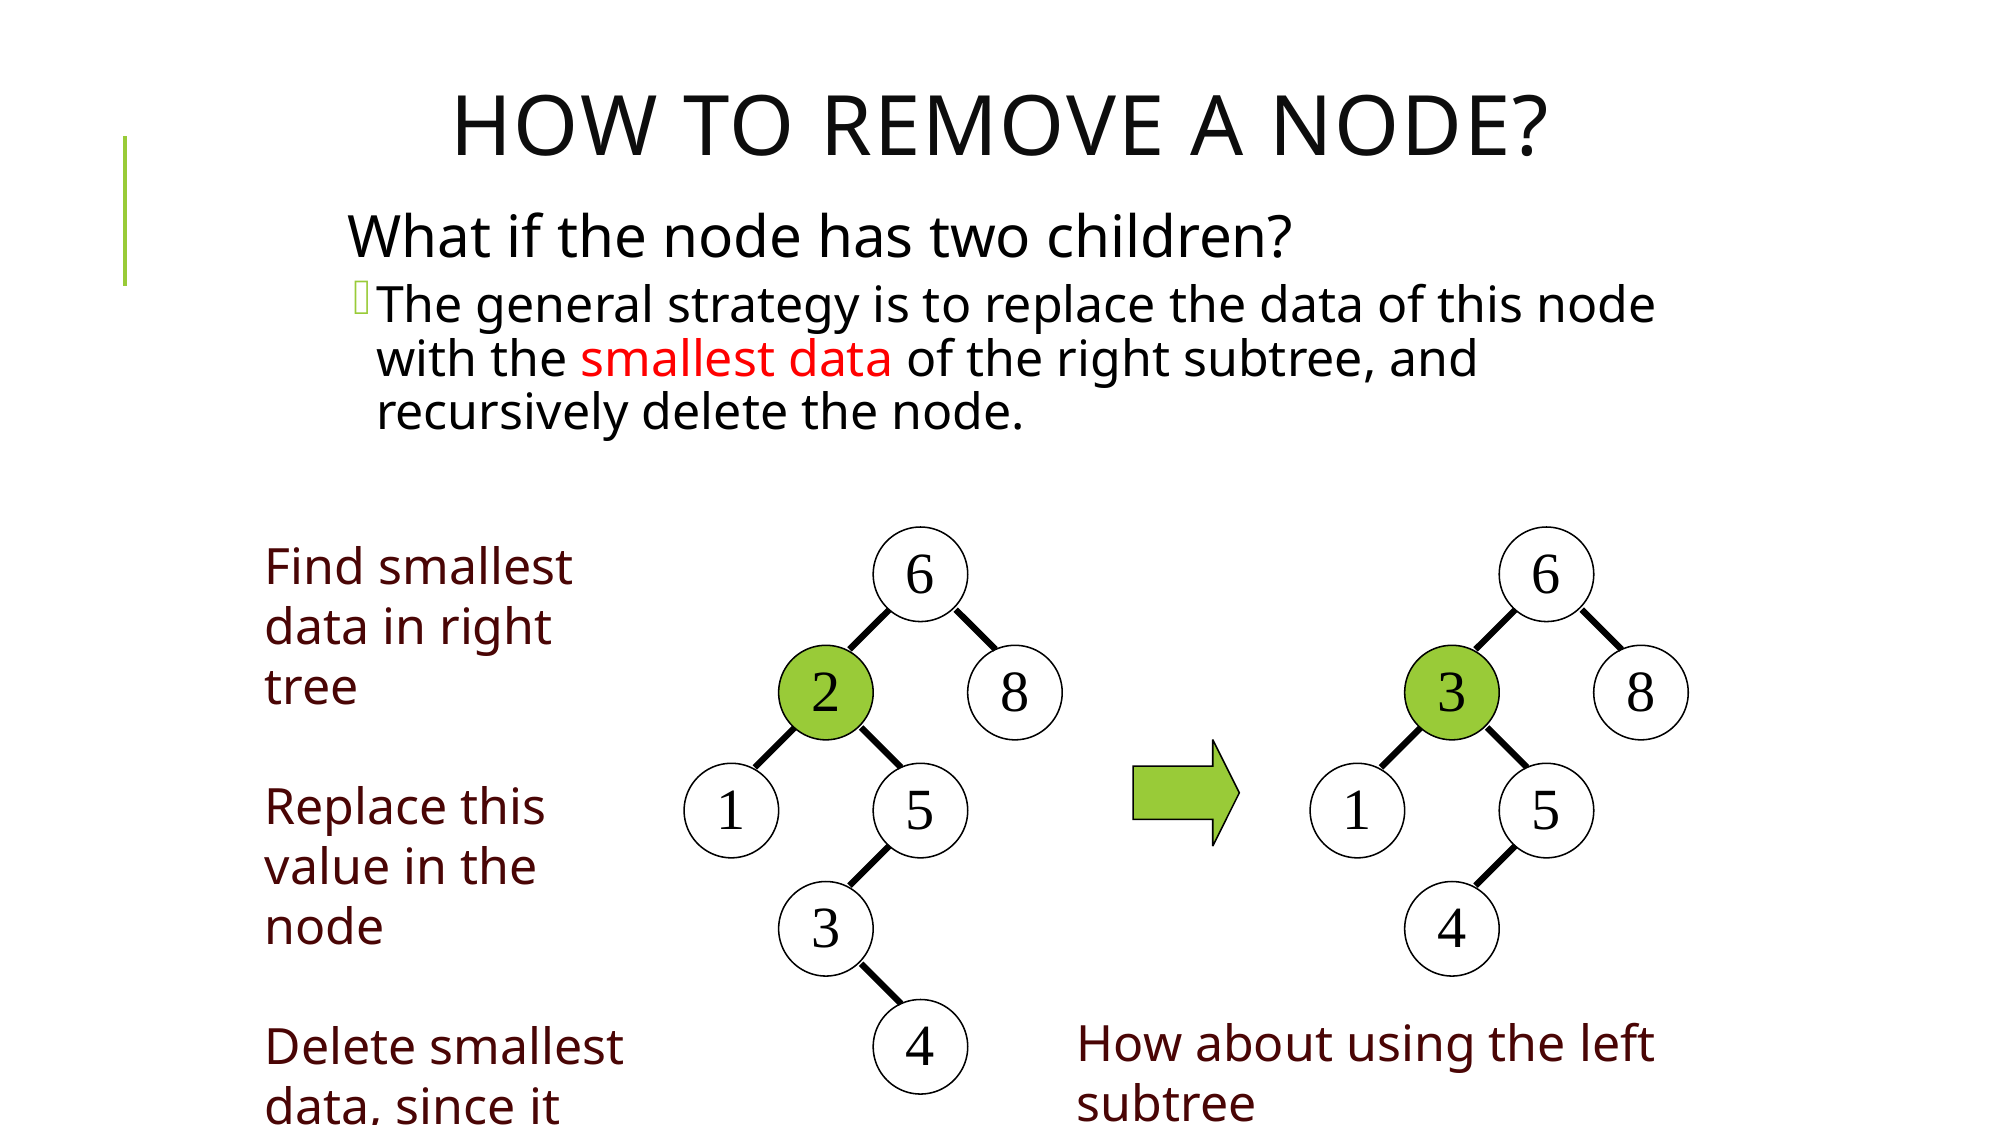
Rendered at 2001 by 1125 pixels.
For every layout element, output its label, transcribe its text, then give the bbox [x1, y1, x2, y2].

text_box 8 [967, 645, 1063, 740]
title How to Remove a Node? [324, 75, 1675, 188]
text_box [1133, 739, 1240, 847]
text_box Find smallest data in right tree Replace this value in the node Delete smallest data, since it has no child [249, 527, 646, 1125]
list What if the node has two children? The general strategy is to replace the data of this node with the smallest data of the right subtree, and recursively delete the node. [324, 200, 1675, 963]
text_box 1 [684, 763, 779, 858]
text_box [1309, 526, 1689, 977]
text_box 6 [873, 527, 968, 622]
text_box 5 [873, 763, 968, 858]
text_box 3 [778, 881, 874, 977]
text_box 2 [778, 645, 874, 740]
text_box 4 [873, 999, 968, 1095]
text_box How about using the left subtree [1062, 1003, 1750, 1125]
